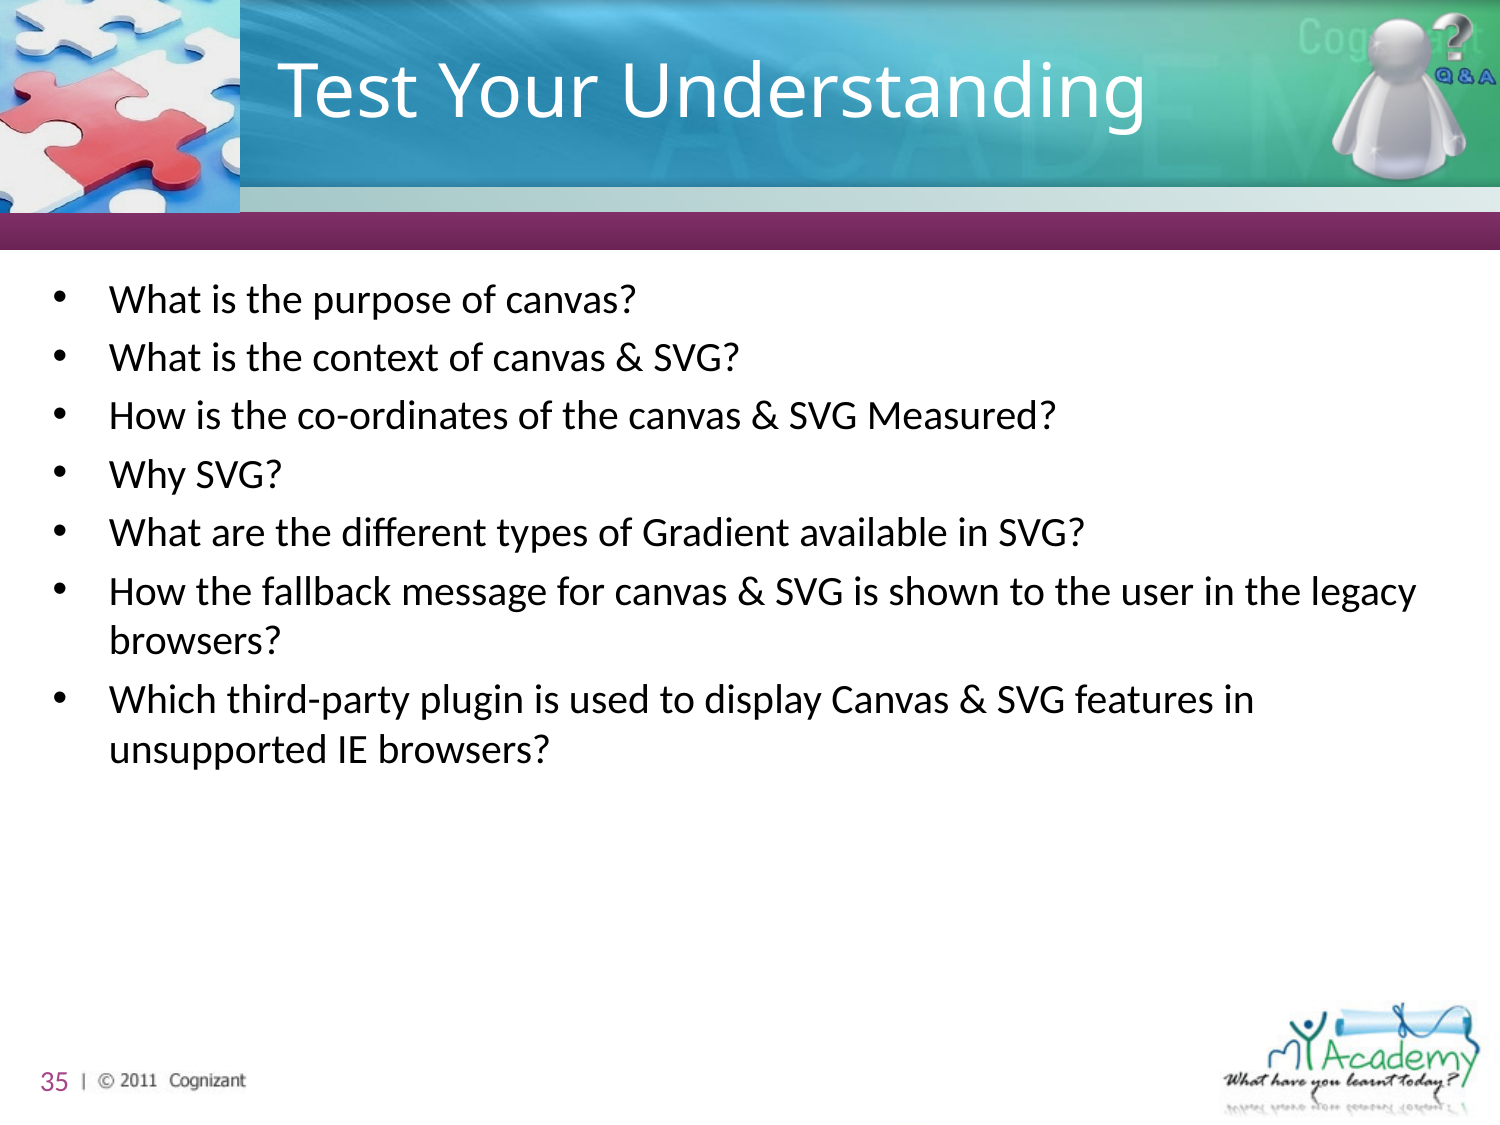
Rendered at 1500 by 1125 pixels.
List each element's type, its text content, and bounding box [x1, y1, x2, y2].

slide_number 35 [24, 1054, 100, 1100]
picture [0, 0, 1500, 213]
picture [0, 250, 1500, 1125]
title Test Your Understanding [262, 0, 1500, 175]
list What is the purpose of canvas? What is the context of canvas & SVG? How is the co-ordinates of the canvas & SVG Measured? Why SVG? What are the different types of Gradient available in SVG? How the fallback message for canvas & SVG is shown to the user in the legacy browsers? Which third-party plugin is used to display Canvas & SVG features in unsupported IE browsers? [37, 263, 1463, 1076]
